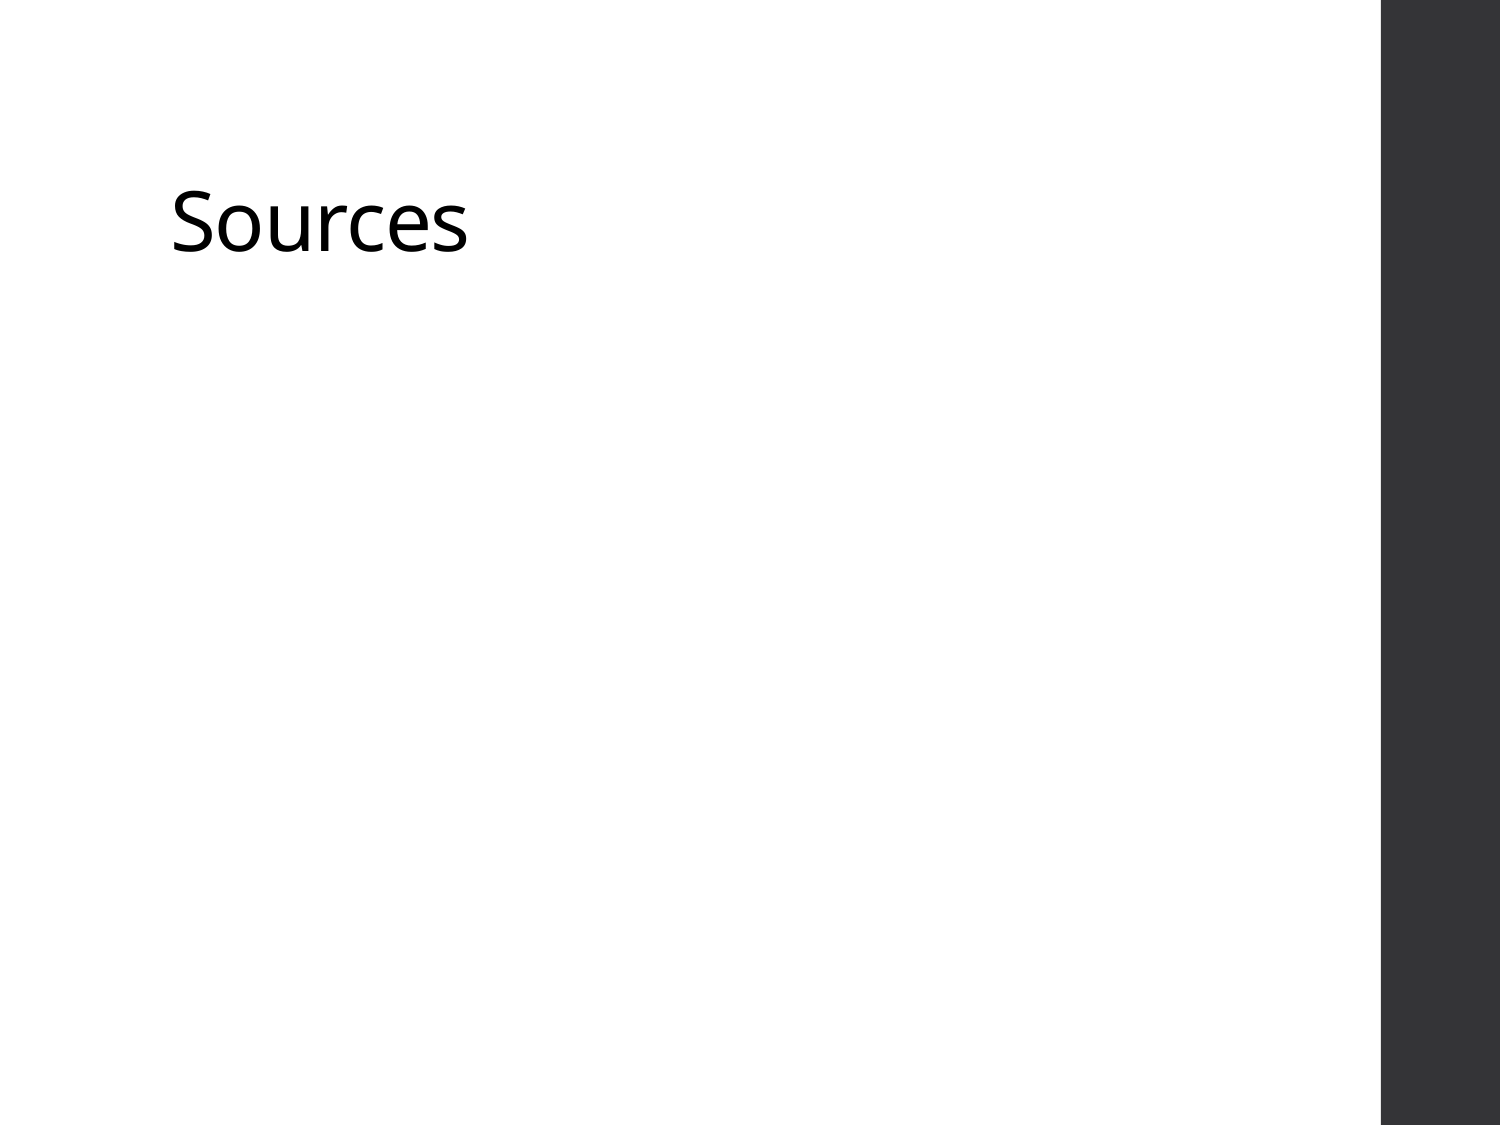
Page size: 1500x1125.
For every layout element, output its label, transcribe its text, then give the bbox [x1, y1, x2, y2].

title Sources [155, 60, 1348, 278]
